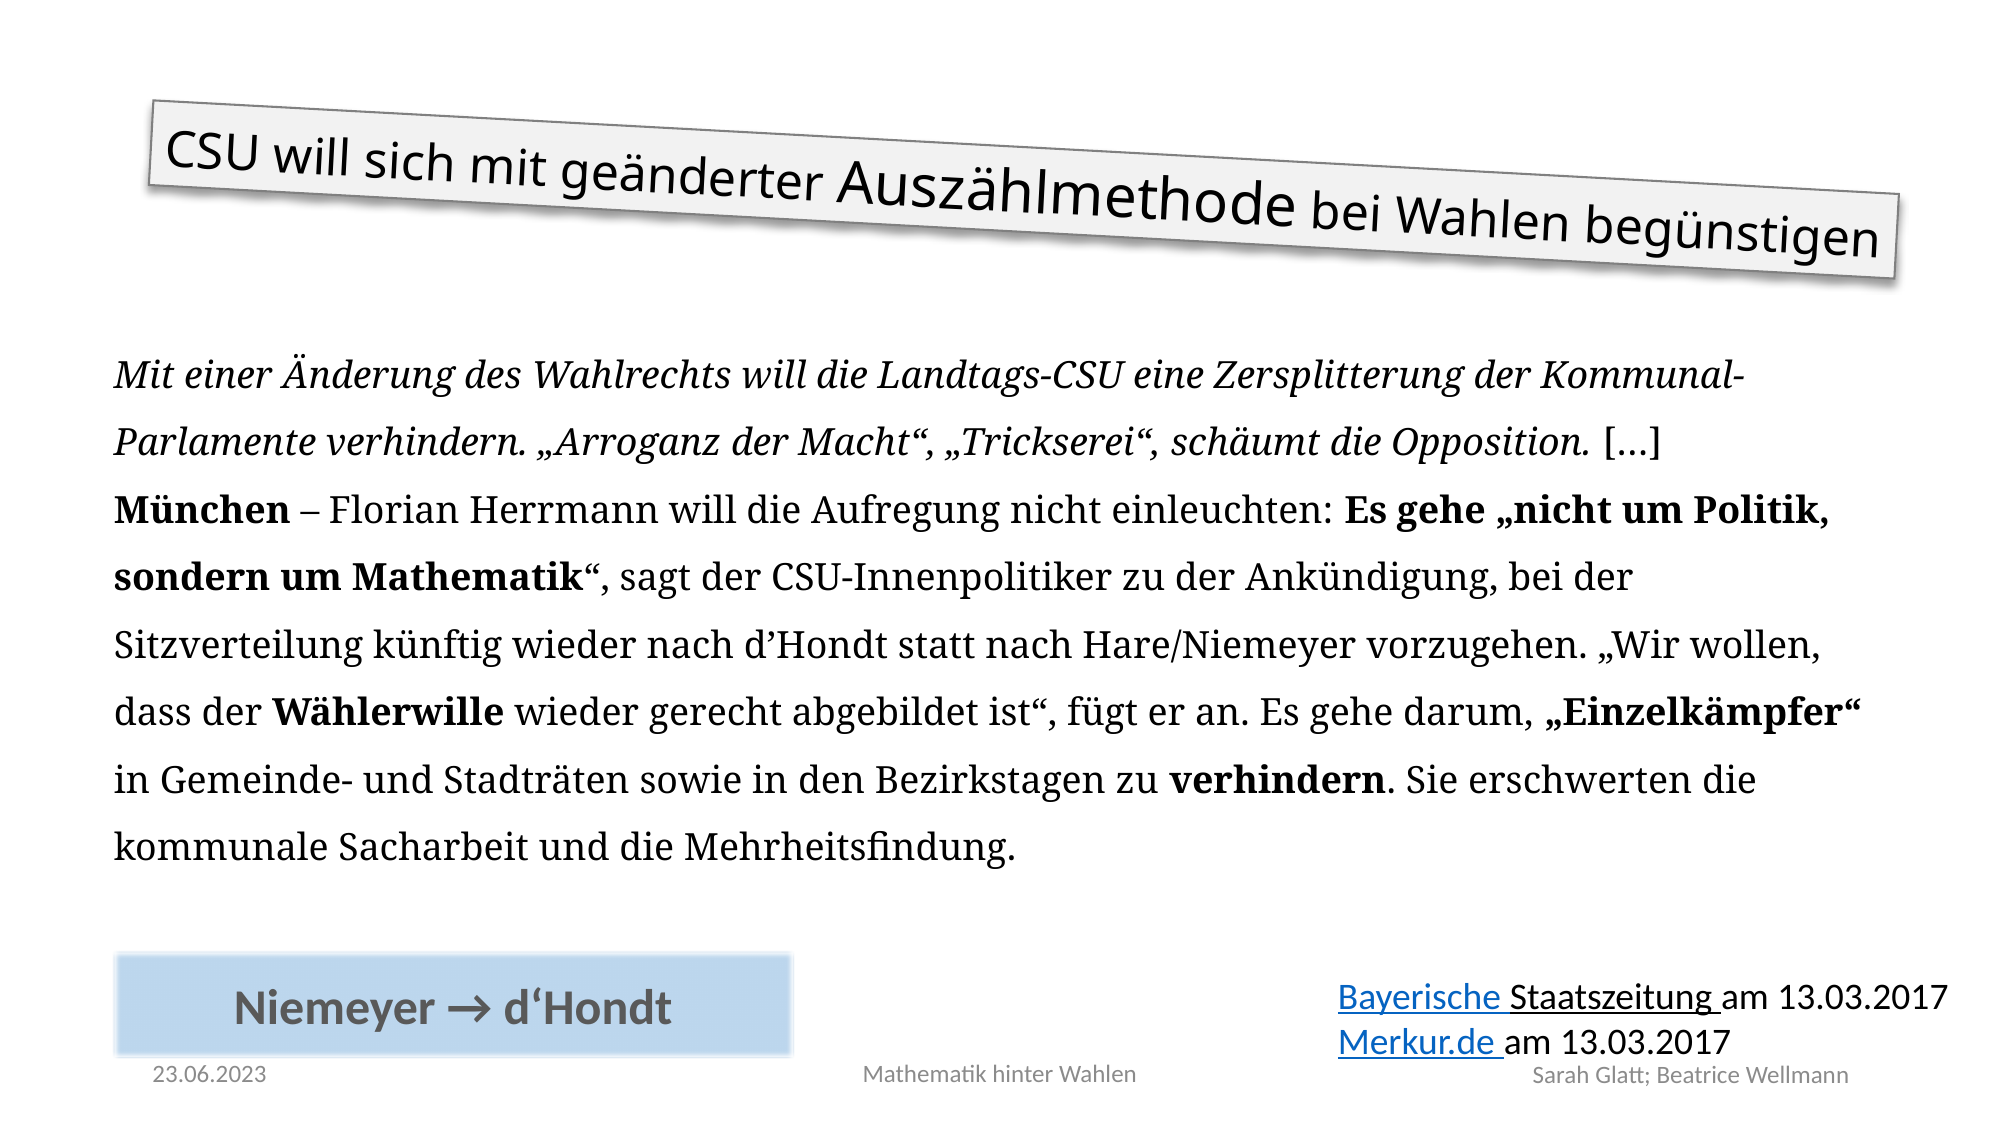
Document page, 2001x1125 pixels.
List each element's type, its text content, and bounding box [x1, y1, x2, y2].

text_box Mit einer Änderung des Wahlrechts will die Landtags-CSU eine Zersplitterung der Kommunal-Parlamente verhindern. „Arroganz der Macht“, „Trickserei“, schäumt die Opposition. […] München – Florian Herrmann will die Aufregung nicht einleuchten: Es gehe „nicht um Politik, sondern um Mathematik“, sagt der CSU-Innenpolitiker zu der Ankündigung, bei der Sitzverteilung künftig wieder nach d’Hondt statt nach Hare/Niemeyer vorzugehen. „Wir wollen, dass der Wählerwille wieder gerecht abgebildet ist“, fügt er an. Es gehe darum, „Einzelkämpfer“ in Gemeinde- und Stadträten sowie in den Bezirkstagen zu verhindern. Sie erschwerten die kommunale Sacharbeit und die Mehrheitsfindung. [99, 320, 1901, 921]
text_box Niemeyer → d‘Hondt [120, 958, 787, 1051]
footer Mathematik hinter Wahlen [662, 1042, 1338, 1103]
text_box Bayerische Staatszeitung am 13.03.2017 Merkur.de am 13.03.2017 [1323, 964, 1964, 1069]
text_box CSU will sich mit geänderter Auszählmethode bei Wahlen begünstigen [147, 99, 1901, 280]
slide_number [137, 1042, 588, 1103]
text_box Sarah Glatt; Beatrice Wellmann [1414, 1043, 1865, 1104]
